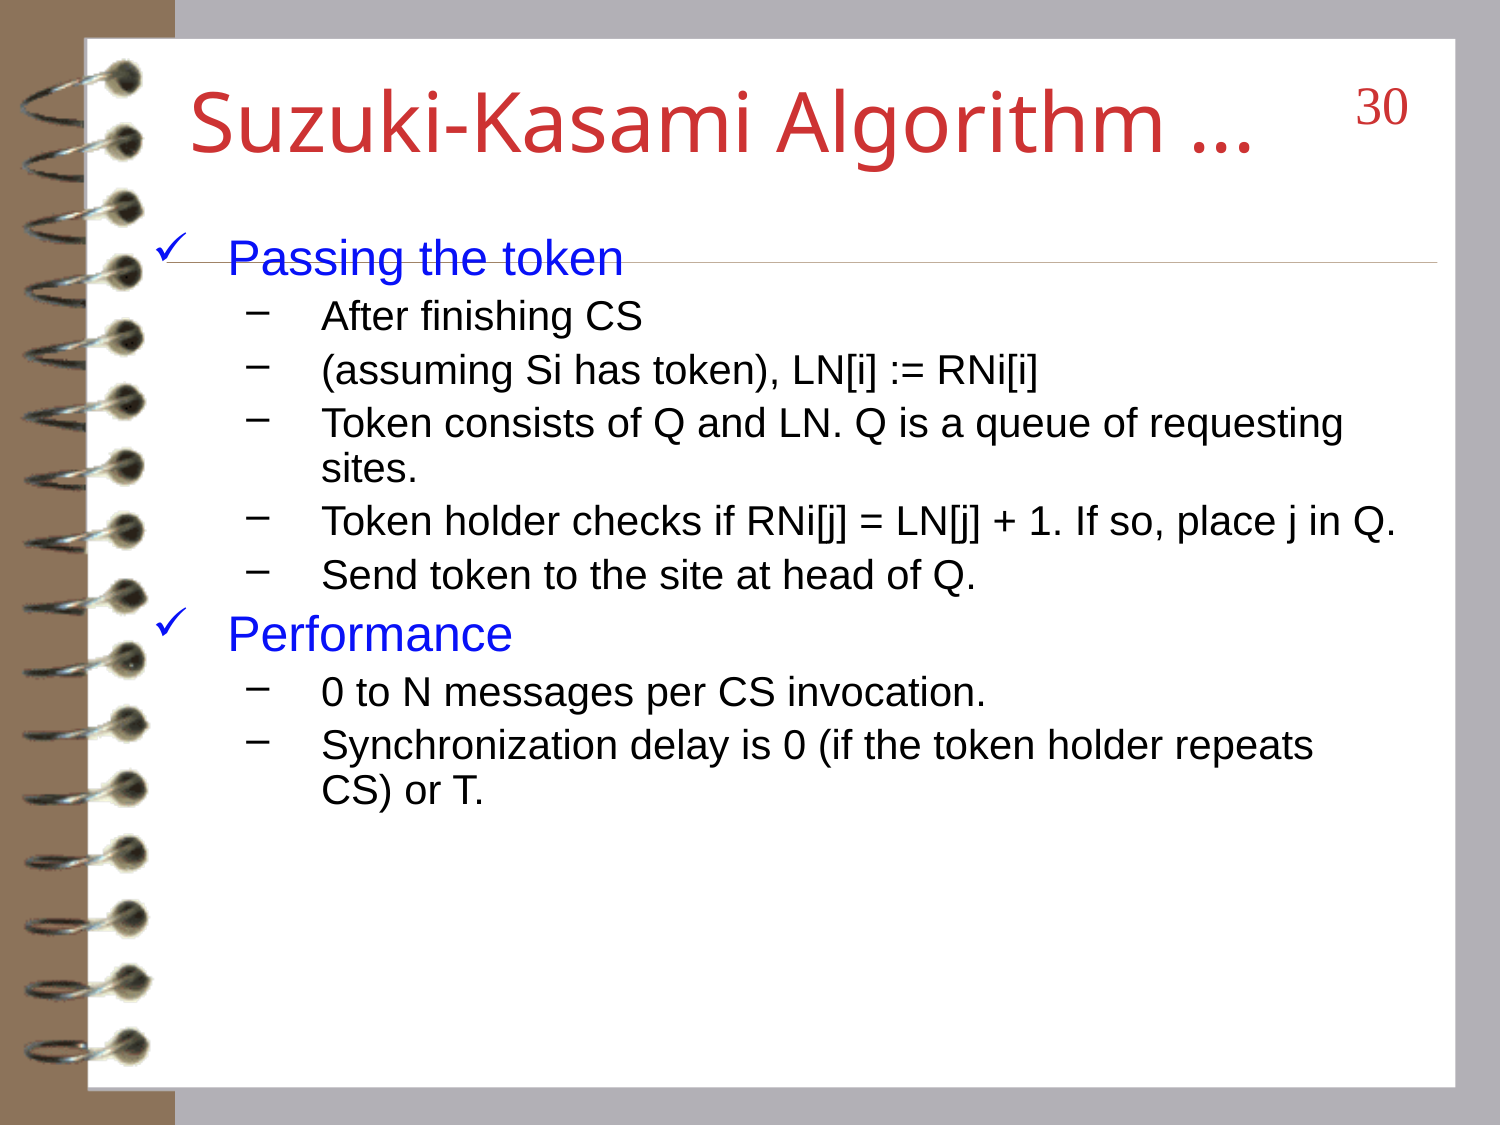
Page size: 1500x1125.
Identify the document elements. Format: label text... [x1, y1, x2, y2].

list Passing the token After finishing CS (assuming Si has token), LN[i] := RNi[i] Token consists of Q and LN. Q is a queue of requesting sites. Token holder checks if RNi[j] = LN[j] + 1. If so, place j in Q. Send token to the site at head of Q. Performance 0 to N messages per CS invocation. Synchronization delay is 0 (if the token holder repeats CS) or T. [137, 224, 1413, 901]
title Suzuki-Kasami Algorithm ... [174, 24, 1451, 213]
picture [0, 0, 175, 1125]
